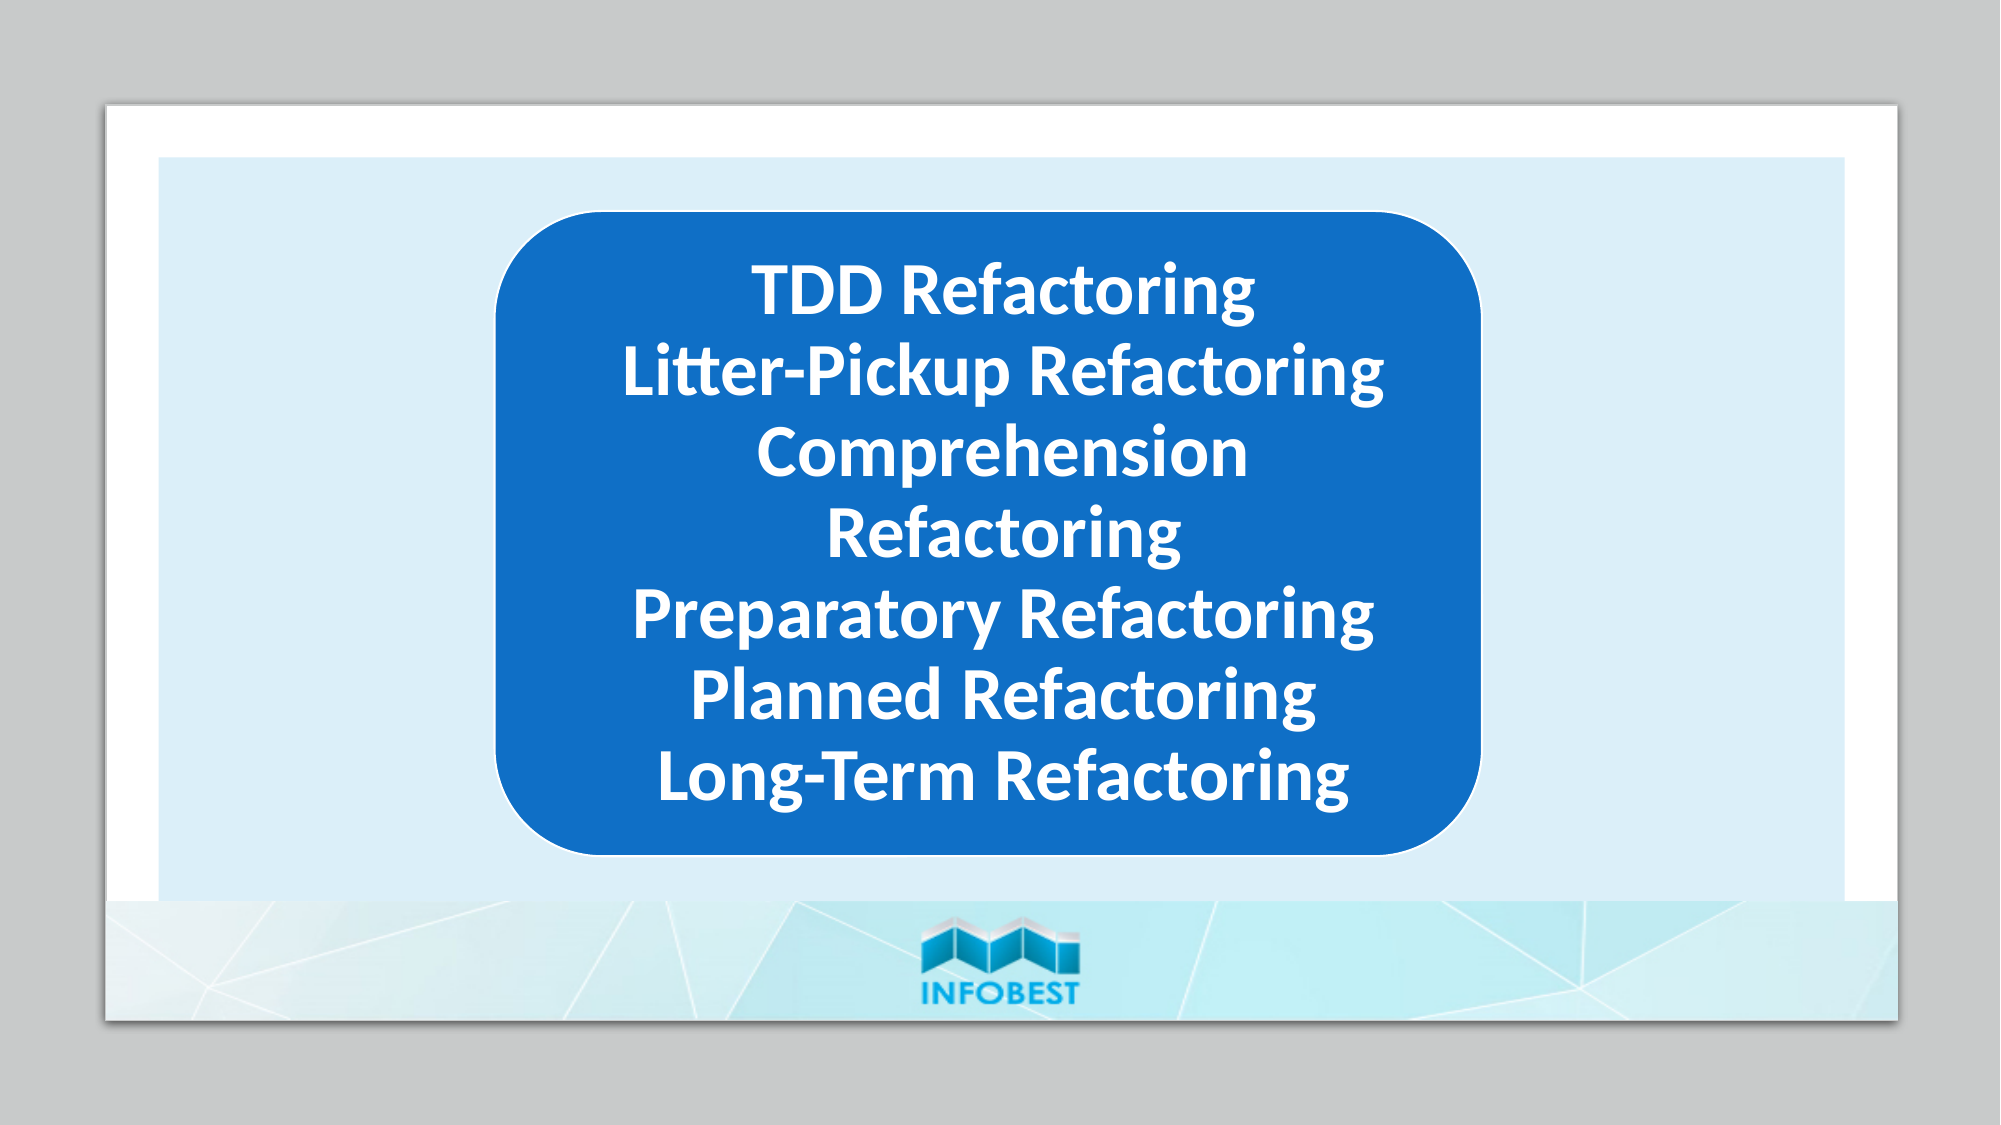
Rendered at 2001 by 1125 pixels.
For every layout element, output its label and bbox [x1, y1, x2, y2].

text_box [0, 0, 2000, 1125]
text_box [158, 156, 1846, 901]
picture [106, 901, 1898, 1020]
text_box [105, 104, 1898, 1021]
text_box [249, 210, 1727, 857]
